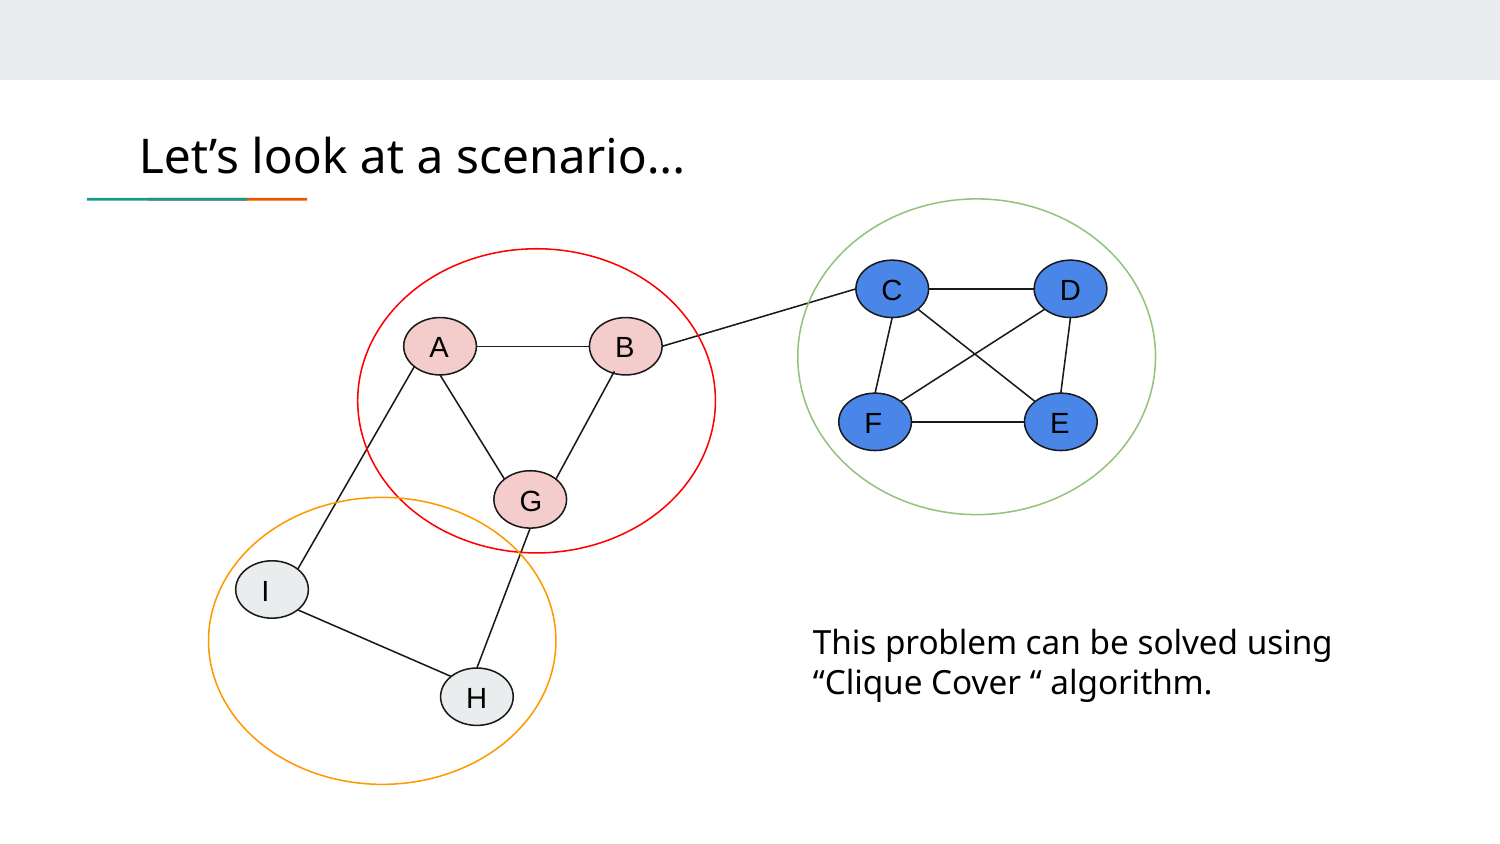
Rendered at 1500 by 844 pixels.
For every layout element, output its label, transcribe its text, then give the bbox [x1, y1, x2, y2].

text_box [555, 370, 615, 480]
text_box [297, 366, 415, 570]
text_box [661, 288, 857, 347]
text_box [297, 609, 452, 677]
text_box [363, 248, 716, 553]
text_box Let’s look at a scenario... [123, 110, 1128, 243]
text_box This problem can be solved using “Clique Cover “ algorithm. [797, 606, 1409, 817]
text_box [439, 374, 505, 480]
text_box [900, 308, 1045, 402]
text_box [797, 198, 1156, 515]
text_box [1060, 317, 1071, 394]
text_box [208, 500, 556, 785]
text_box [476, 527, 531, 669]
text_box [874, 317, 893, 394]
